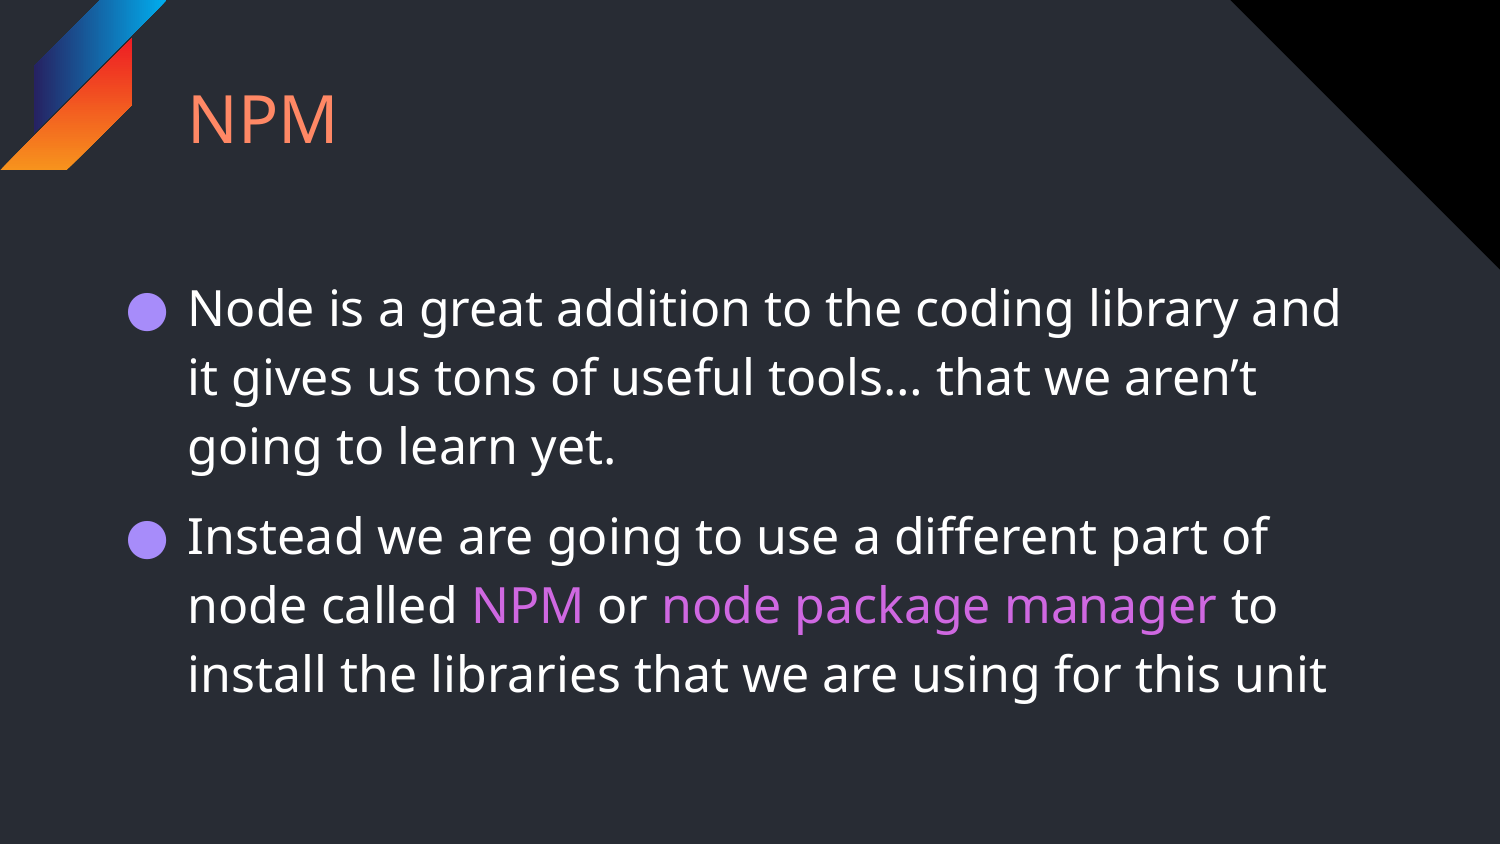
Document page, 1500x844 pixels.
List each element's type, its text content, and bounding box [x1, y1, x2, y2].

list Node is a great addition to the coding library and it gives us tons of useful tools… that we aren’t going to learn yet. Instead we are going to use a different part of node called NPM or node package manager to install the libraries that we are using for this unit [97, 191, 1372, 778]
title NPM [172, 61, 1328, 156]
